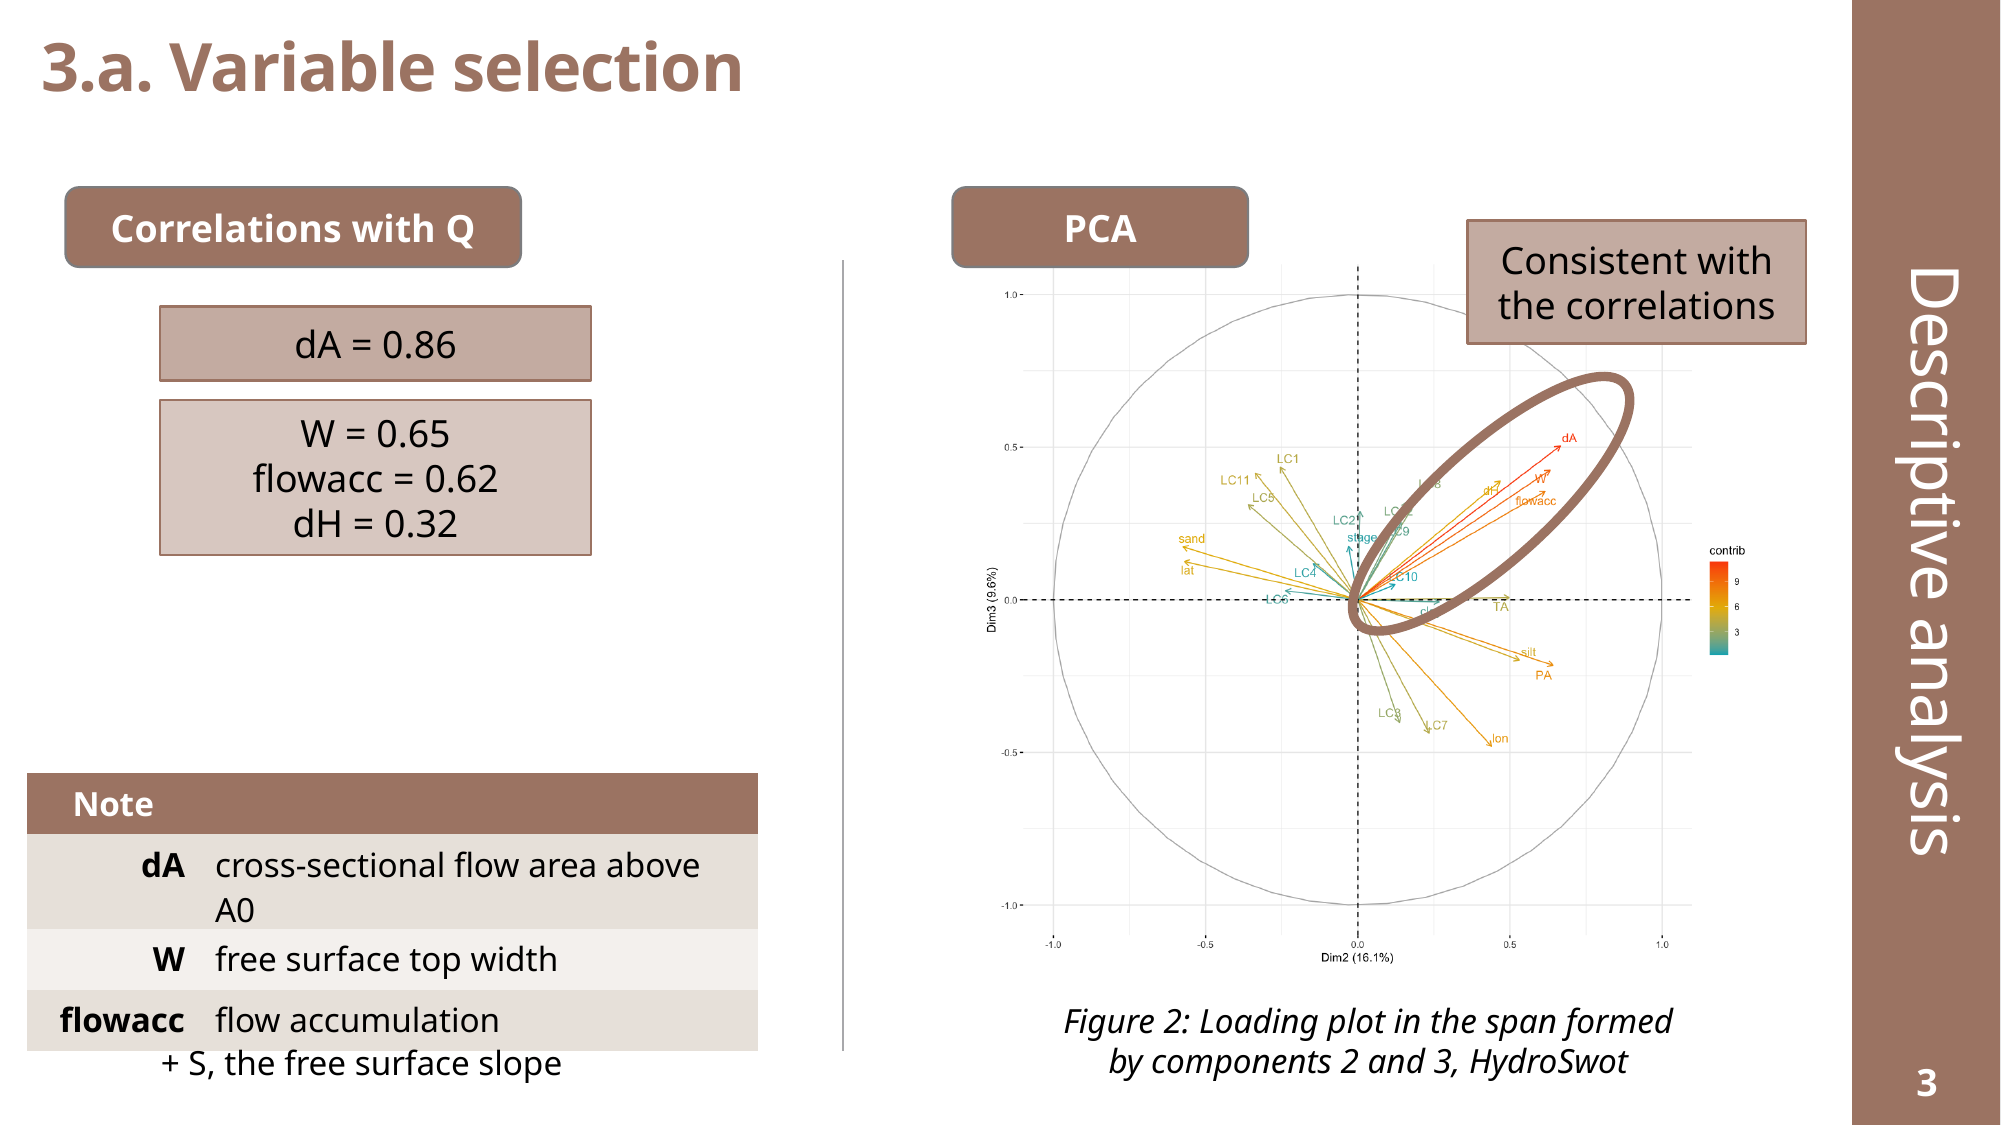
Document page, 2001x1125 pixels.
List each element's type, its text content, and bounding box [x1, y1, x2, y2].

text_box Figure 2: Loading plot in the span formed by components 2 and 3, HydroSwot [1031, 1001, 1706, 1088]
table_cell cross-sectional flow area above A0 [200, 834, 758, 929]
table_cell flowacc [27, 990, 200, 1051]
table_cell W [27, 929, 200, 990]
text_box + S, the free surface slope [146, 1035, 639, 1090]
text_box Descriptive analysis [1889, 231, 2000, 895]
table_header [200, 773, 758, 834]
table_cell free surface top width [200, 929, 758, 990]
text_box dA = 0.86 [159, 305, 592, 382]
text_box Correlations with Q [64, 186, 523, 269]
table_cell dA [27, 834, 200, 929]
text_box 3.a. Variable selection [26, 0, 1617, 113]
table_cell flow accumulation [200, 990, 758, 1051]
table_header Note [27, 773, 200, 834]
text_box [1852, 0, 2000, 1125]
text_box 3 [1880, 1051, 1973, 1111]
picture [980, 215, 1757, 993]
text_box W = 0.65 flowacc = 0.62 dH = 0.32 [159, 399, 592, 556]
text_box PCA [951, 186, 1250, 269]
text_box Consistent with the correlations [1763, 219, 1807, 345]
